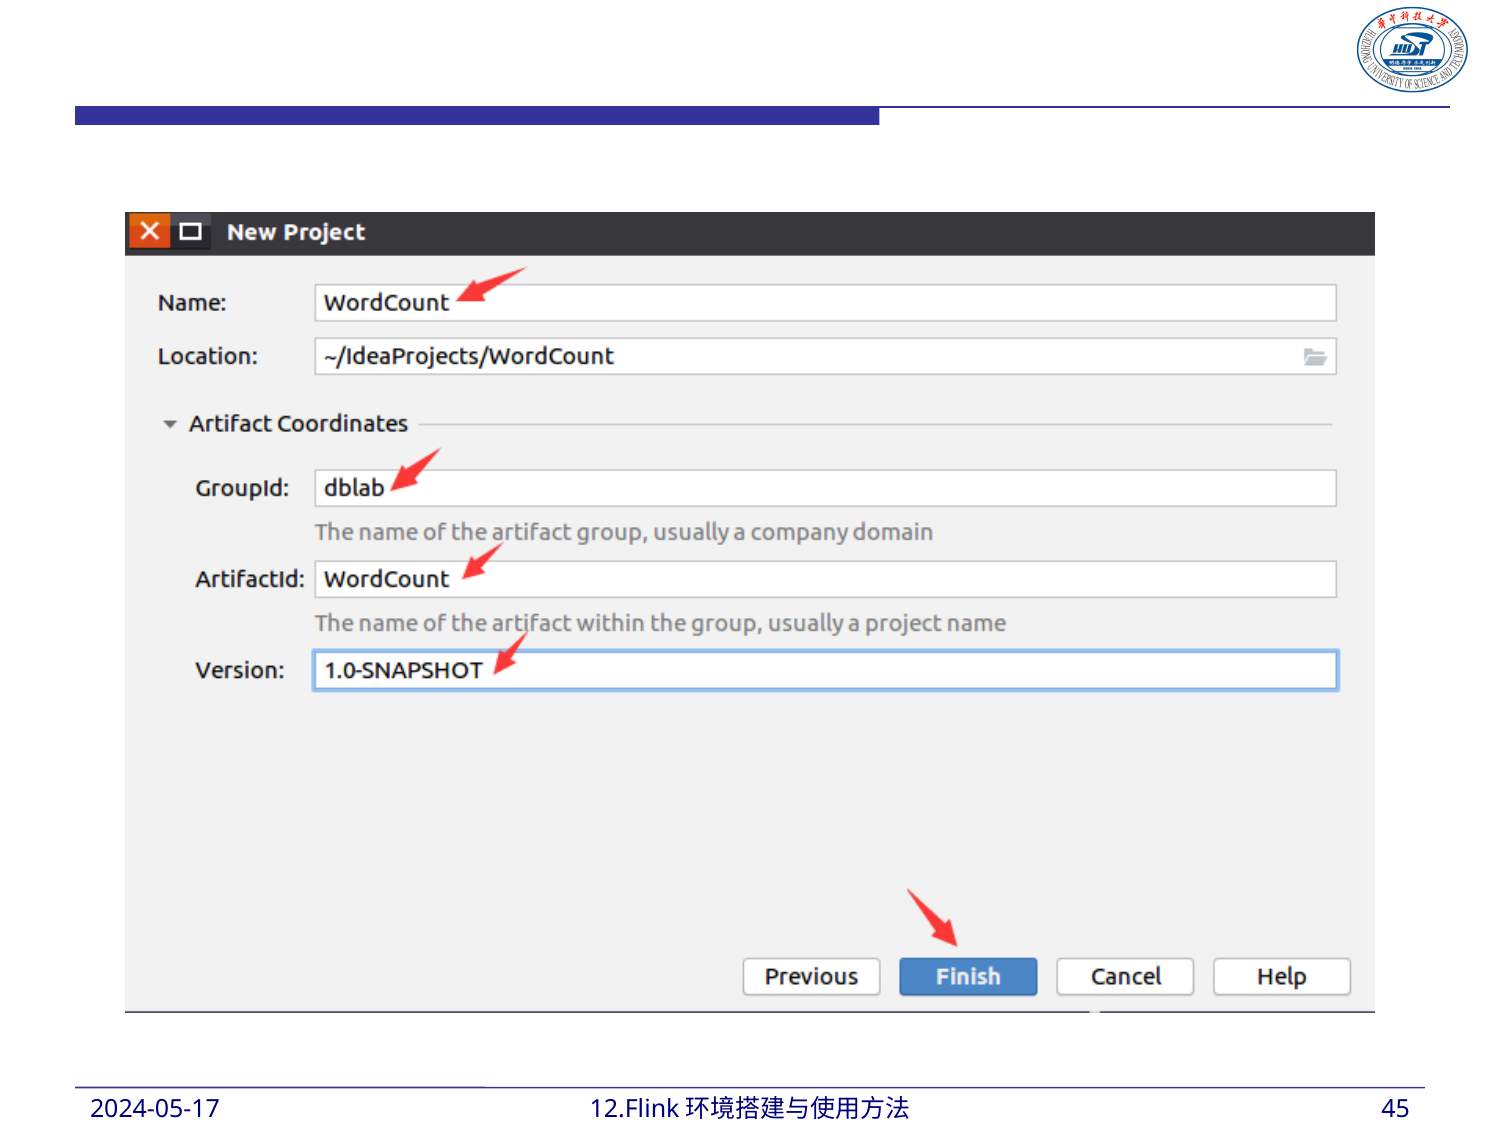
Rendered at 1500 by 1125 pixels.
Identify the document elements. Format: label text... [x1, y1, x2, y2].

slide_number 45 [1100, 1084, 1425, 1125]
picture [124, 212, 1376, 1013]
picture [1350, 0, 1475, 99]
footer 12.Flink环境搭建与使用方法 [512, 1084, 988, 1125]
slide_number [75, 1084, 400, 1125]
